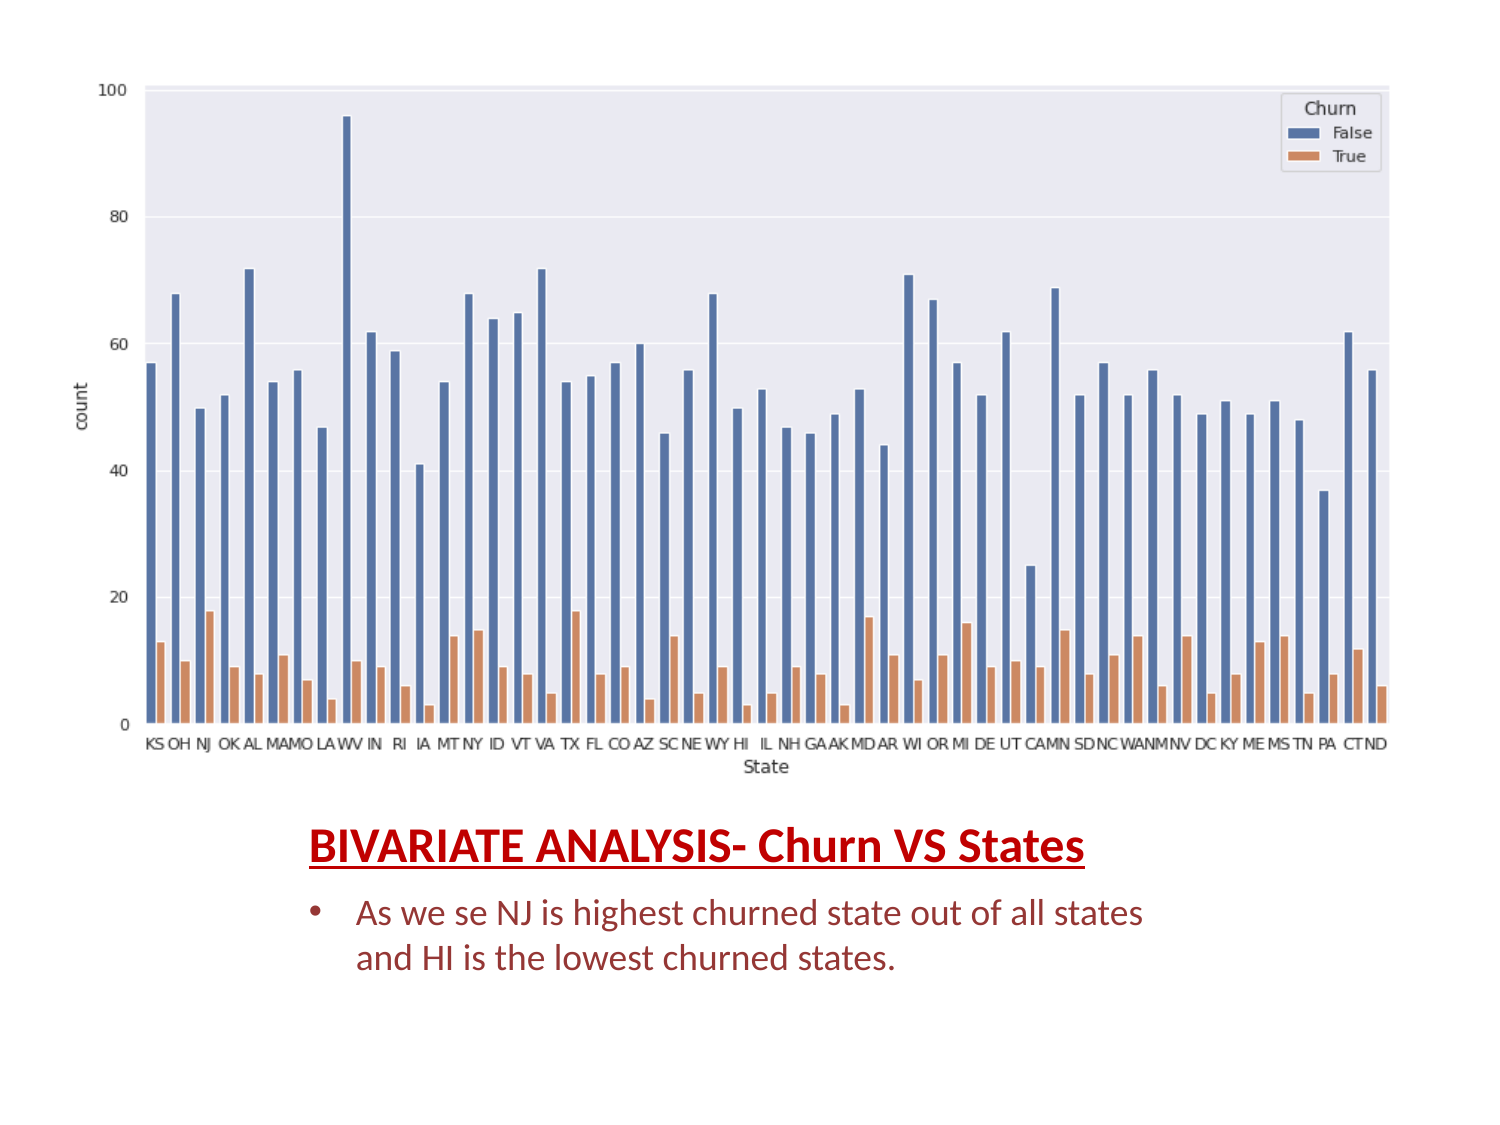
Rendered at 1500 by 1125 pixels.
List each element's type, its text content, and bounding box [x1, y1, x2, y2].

picture [62, 74, 1401, 788]
list As we se NJ is highest churned state out of all states and HI is the lowest churned states. [294, 880, 1194, 1013]
title BIVARIATE ANALYSIS- Churn VS States [294, 797, 1194, 880]
